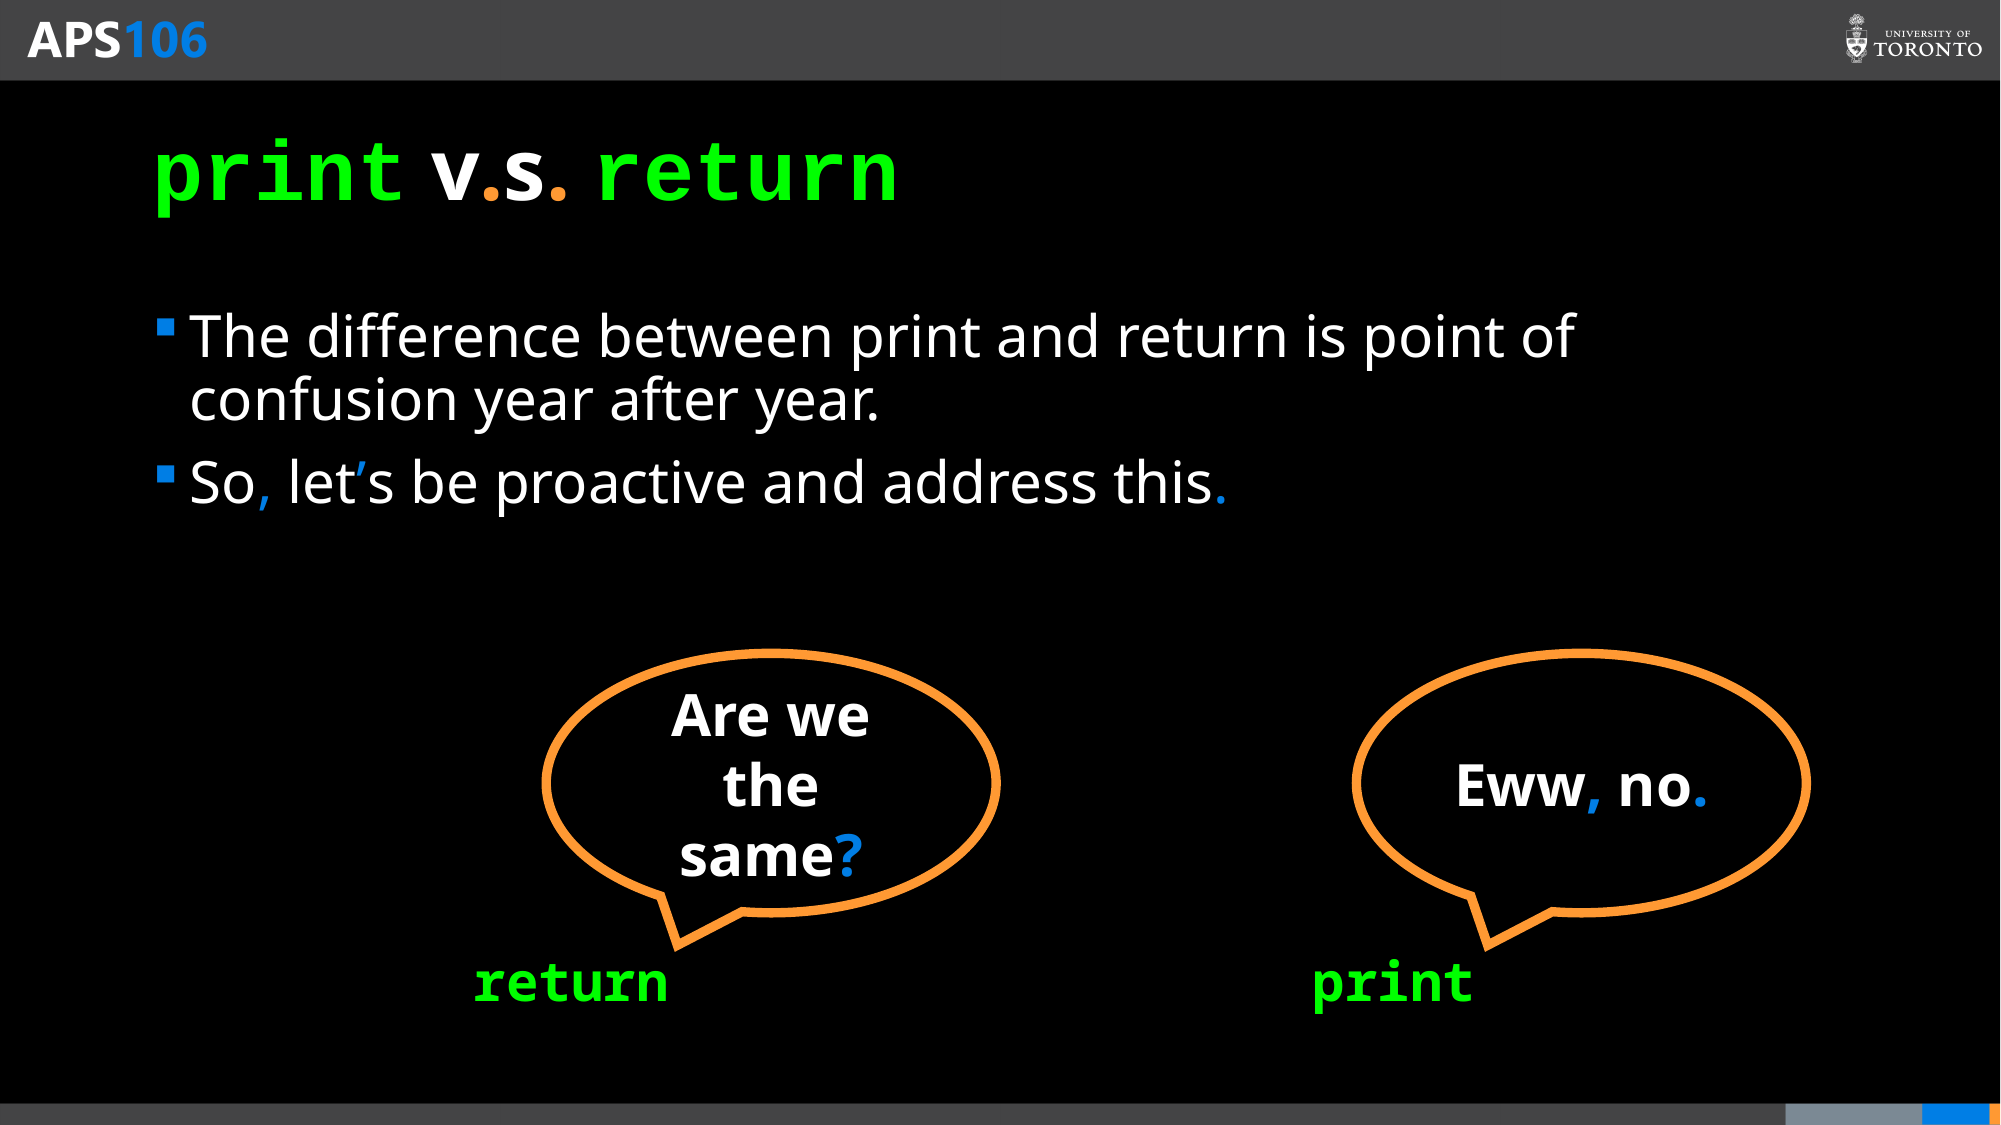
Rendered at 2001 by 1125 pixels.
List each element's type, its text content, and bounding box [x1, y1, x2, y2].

text_box return [459, 940, 684, 1020]
text_box Eww, no. [1355, 652, 1808, 947]
list The difference between print and return is point of confusion year after year. So, let’s be proactive and address this. [137, 299, 1807, 1097]
picture [0, 0, 2001, 1125]
text_box print [1297, 940, 1490, 1020]
title print v.s. return [137, 119, 1863, 227]
text_box Are we the same? [545, 652, 998, 947]
